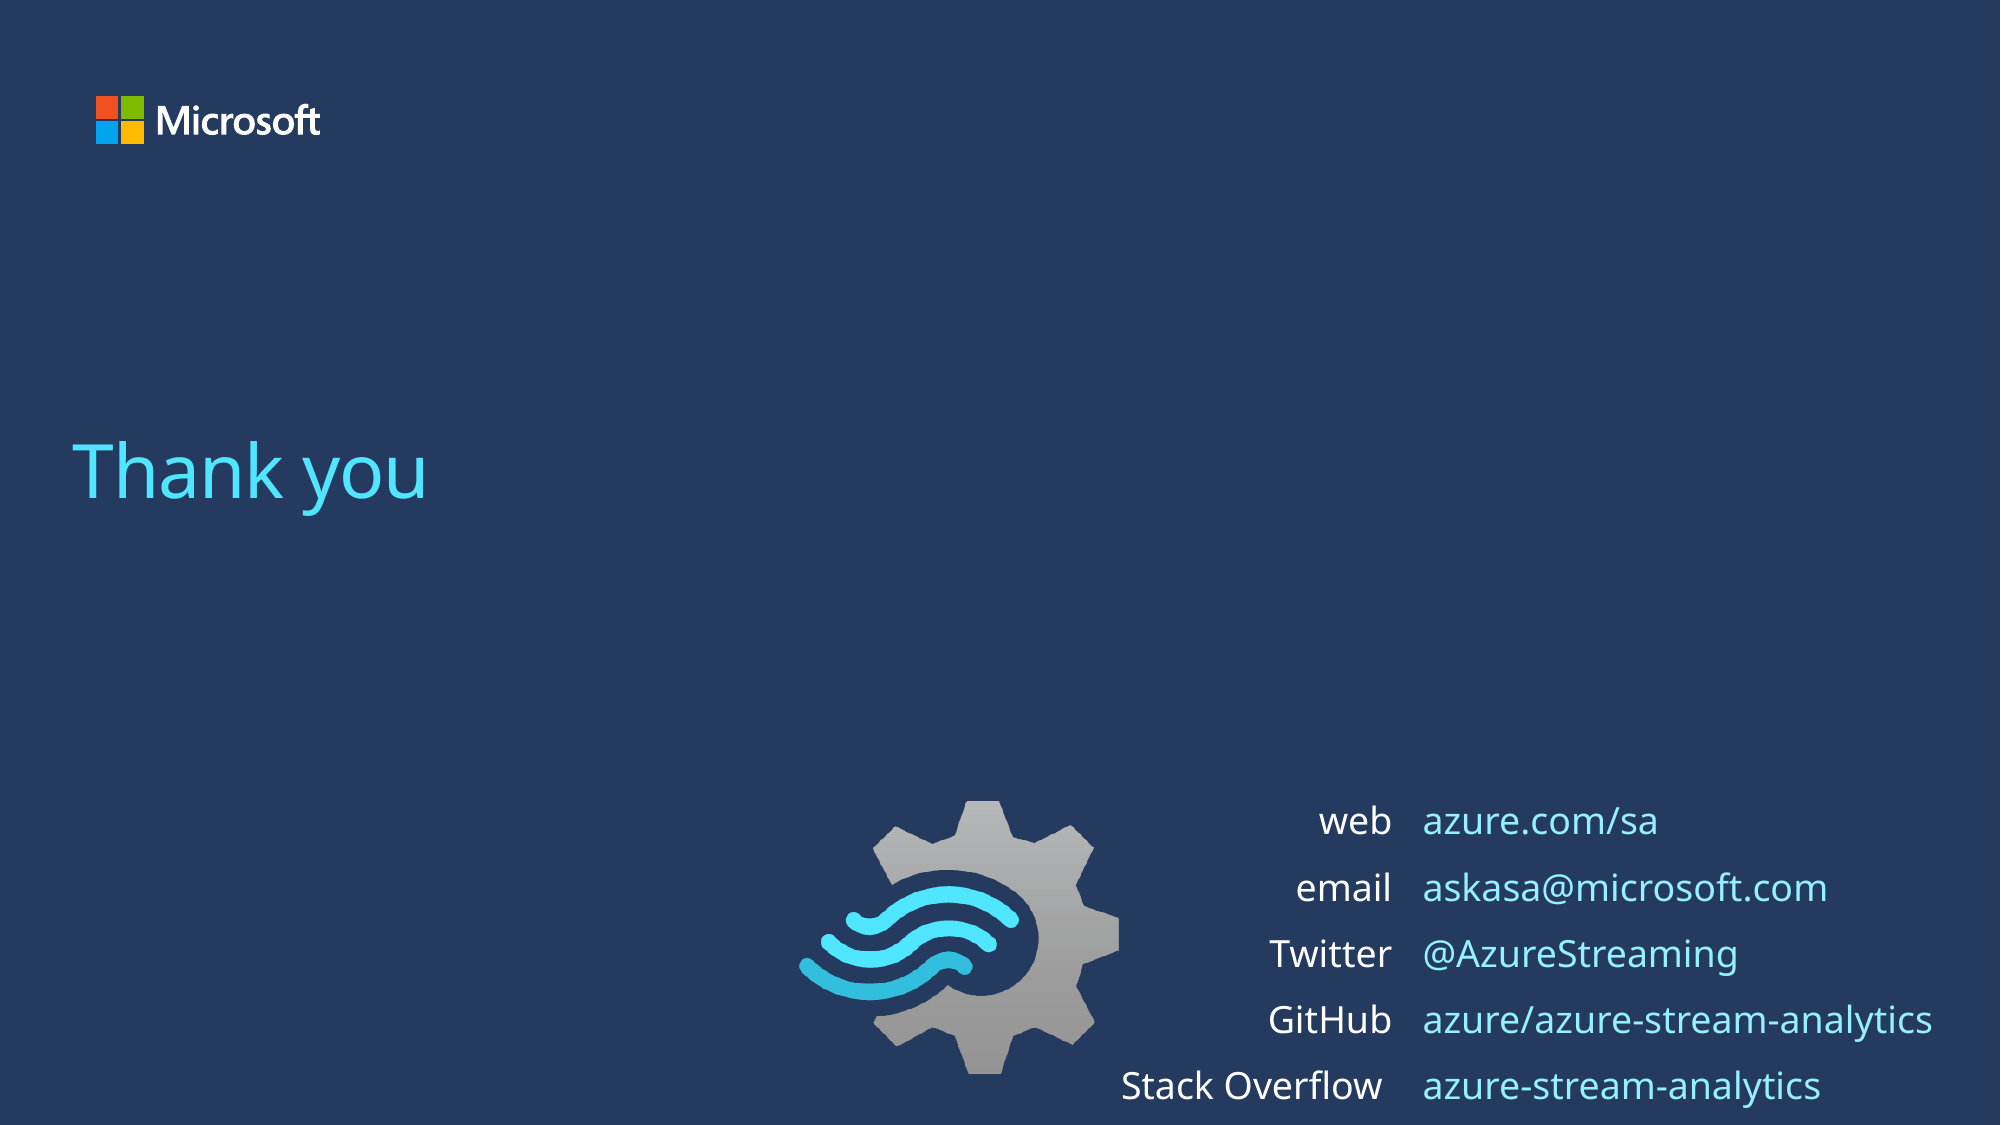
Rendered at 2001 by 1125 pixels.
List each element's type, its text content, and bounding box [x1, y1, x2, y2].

table_header web [1093, 788, 1407, 854]
table_header azure.com/sa [1407, 788, 1978, 854]
table_cell askasa@microsoft.com [1407, 854, 1978, 920]
picture [698, 800, 1218, 1074]
table_cell azure-stream-analytics [1407, 1052, 1978, 1118]
table_cell azure/azure-stream-analytics [1407, 986, 1978, 1052]
table_cell Twitter [1218, 920, 1407, 986]
table_cell email [1218, 854, 1407, 920]
table_cell @AzureStreaming [1407, 920, 1978, 986]
title Thank you [72, 422, 1573, 514]
table_cell GitHub [1218, 986, 1407, 1052]
table_cell Stack Overflow [1093, 1052, 1407, 1118]
